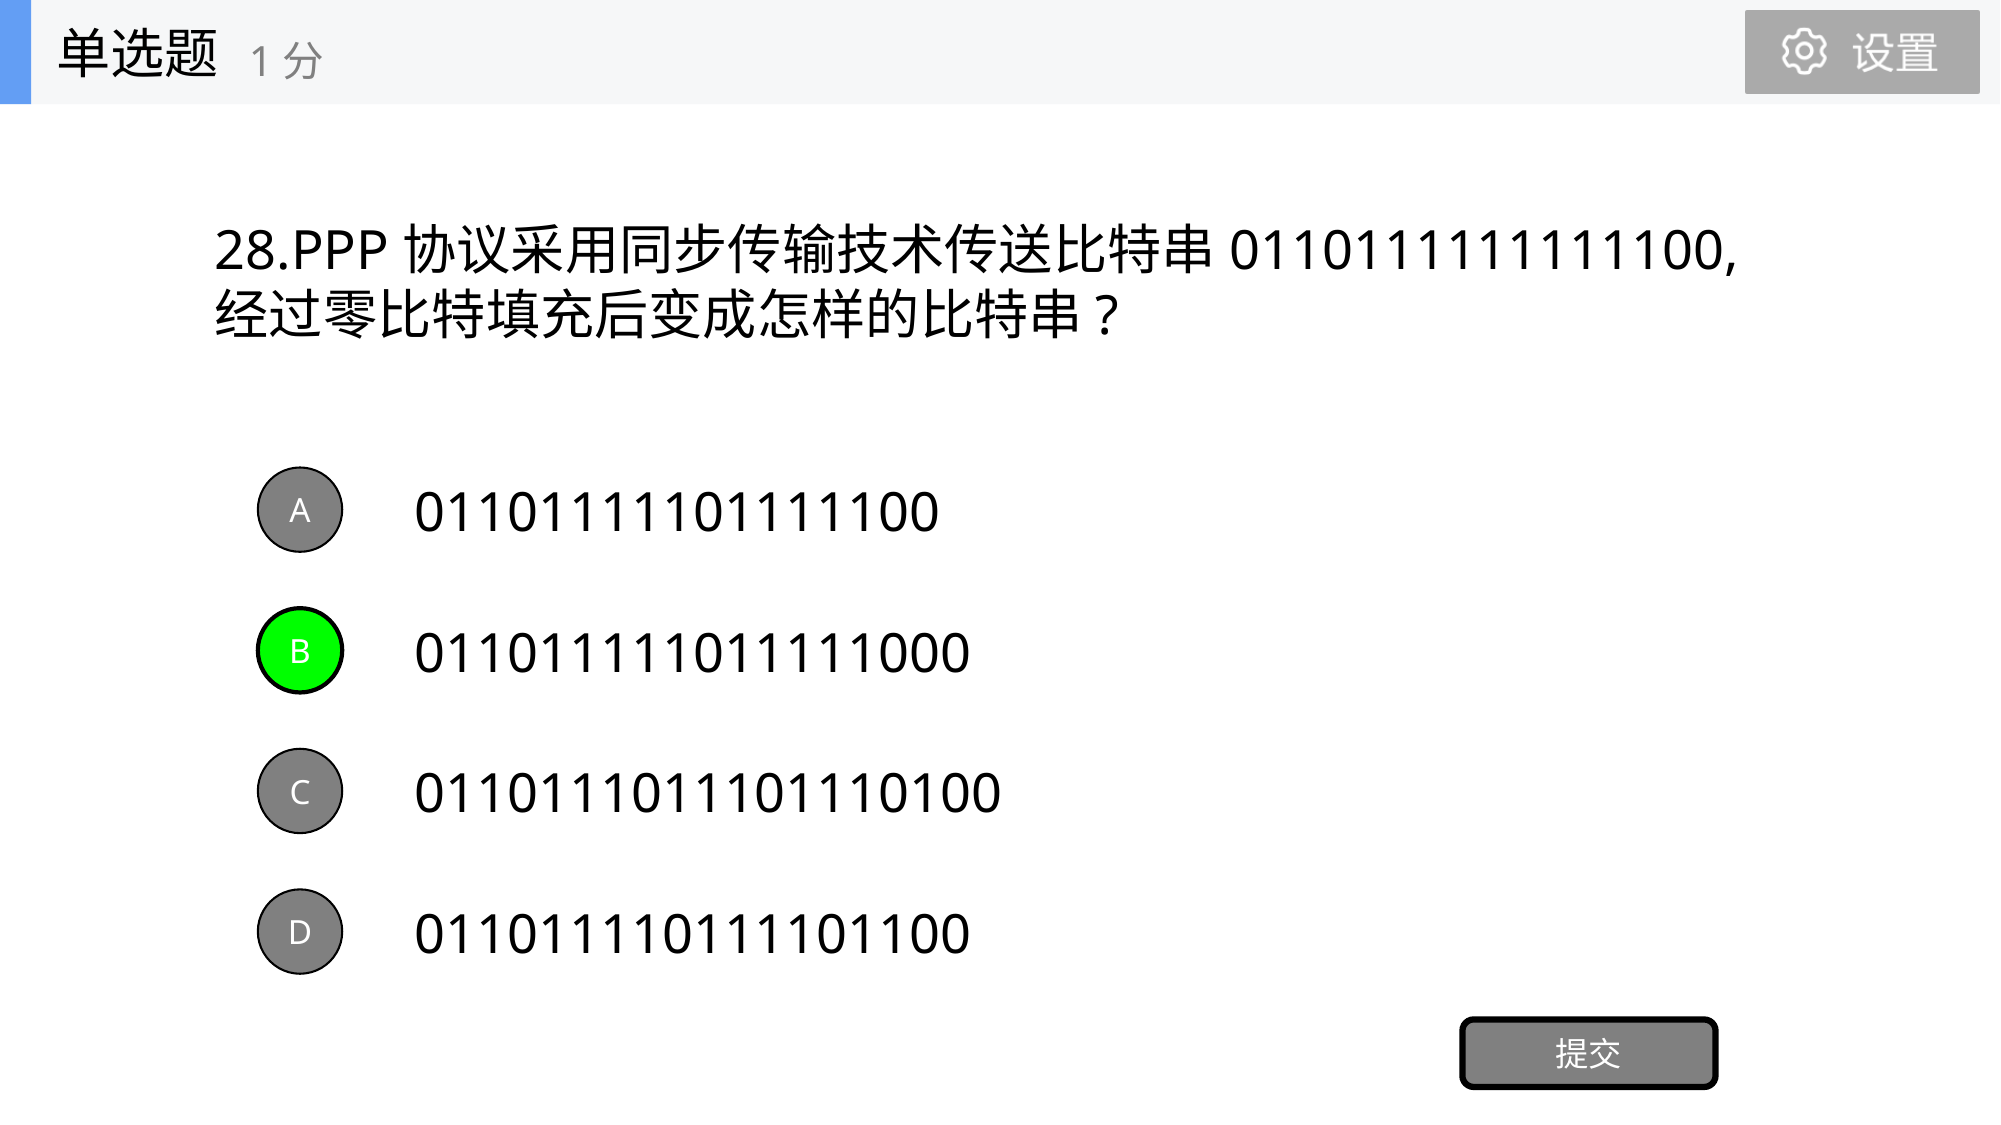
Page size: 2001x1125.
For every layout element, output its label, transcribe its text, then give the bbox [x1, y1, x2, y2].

picture [1745, 10, 1980, 94]
text_box 提交 [1461, 1018, 1717, 1089]
text_box B [256, 607, 344, 694]
text_box 01101111101111100 [399, 469, 970, 550]
text_box C [256, 747, 344, 835]
text_box A [256, 466, 344, 553]
text_box 011011110111101100 [399, 891, 1002, 972]
text_box 011011111011111000 [399, 610, 1002, 691]
text_box D [256, 888, 344, 975]
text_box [0, 0, 2000, 105]
text_box 28.PPP协议采用同步传输技术传送比特串0110111111111100,经过零比特填充后变成怎样的比特串? [200, 207, 1794, 353]
text_box 0110111011101110100 [399, 751, 1034, 831]
